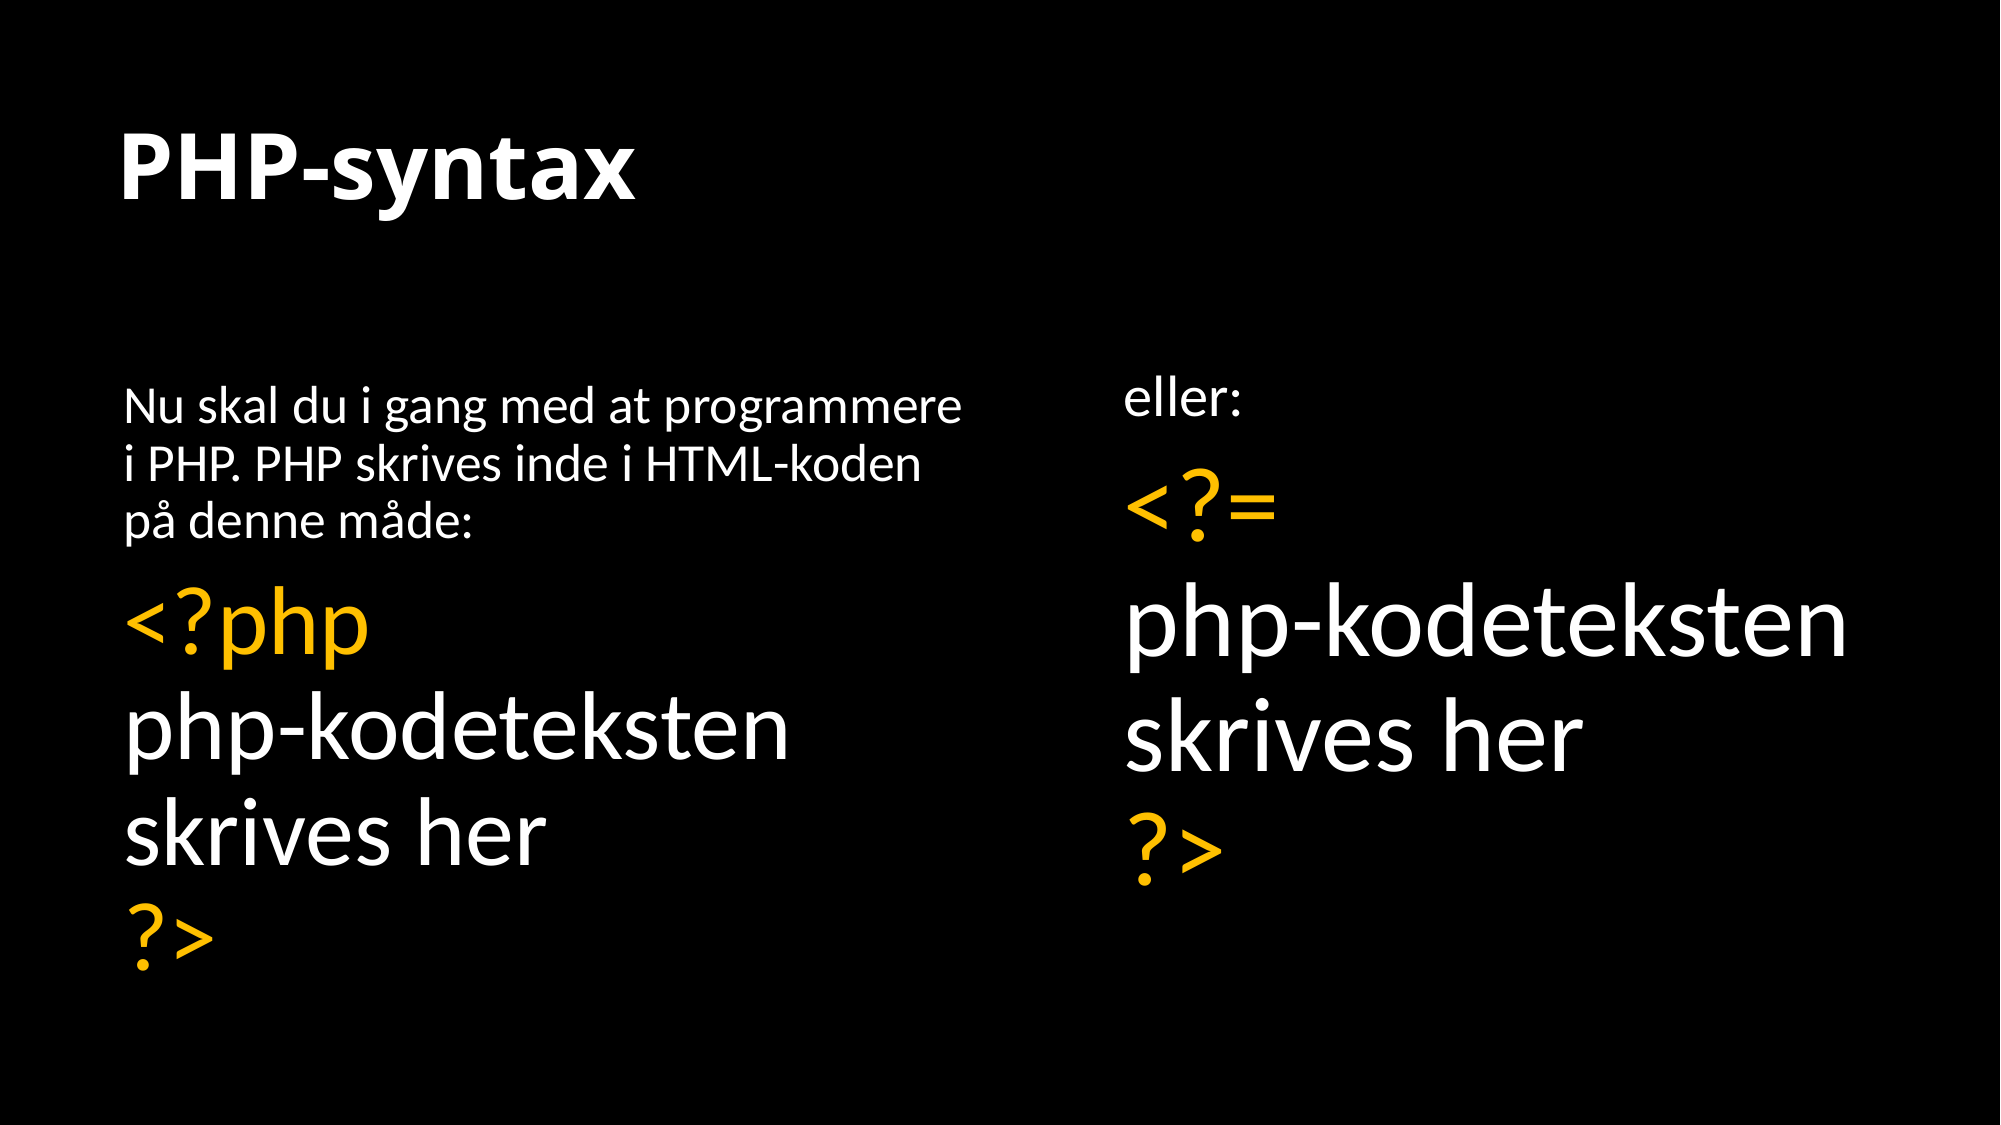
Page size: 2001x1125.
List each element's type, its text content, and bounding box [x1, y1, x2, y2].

text_box eller: <?= php-kodeteksten skrives her ?> [1109, 267, 2000, 982]
title PHP-syntax [101, 59, 1863, 280]
list Nu skal du i gang med at programmere i PHP. PHP skrives inde i HTML-koden på denne måde: <?php php-kodeteksten skrives her ?> [108, 286, 1000, 1001]
